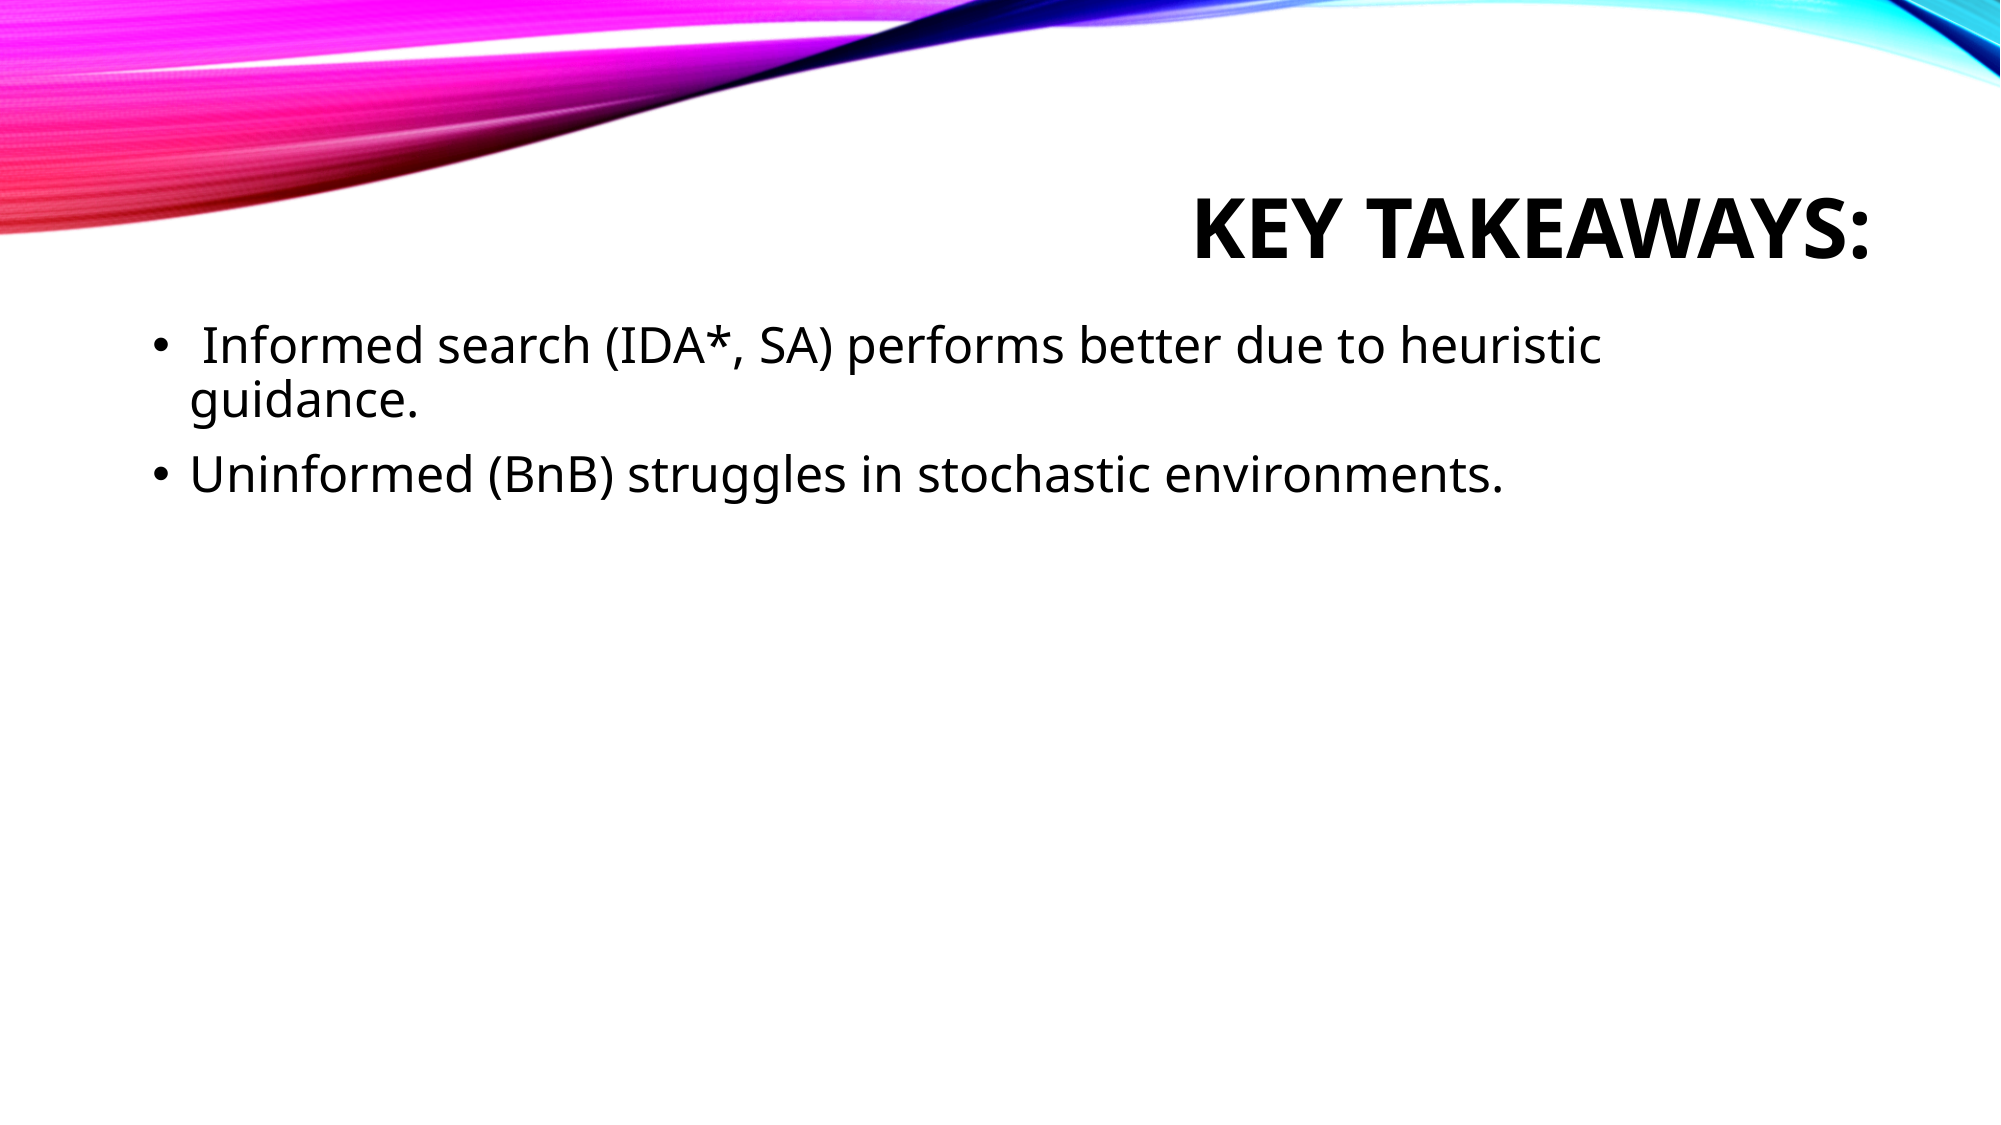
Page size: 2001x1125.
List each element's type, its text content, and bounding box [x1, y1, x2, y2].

picture [1890, 0, 2000, 75]
list Informed search (IDA*, SA) performs better due to heuristic guidance. Uninformed (BnB) struggles in stochastic environments. [137, 312, 1707, 1027]
picture [1910, 0, 2000, 45]
picture [0, 0, 2000, 237]
title Key Takeaways: [474, 125, 1888, 338]
